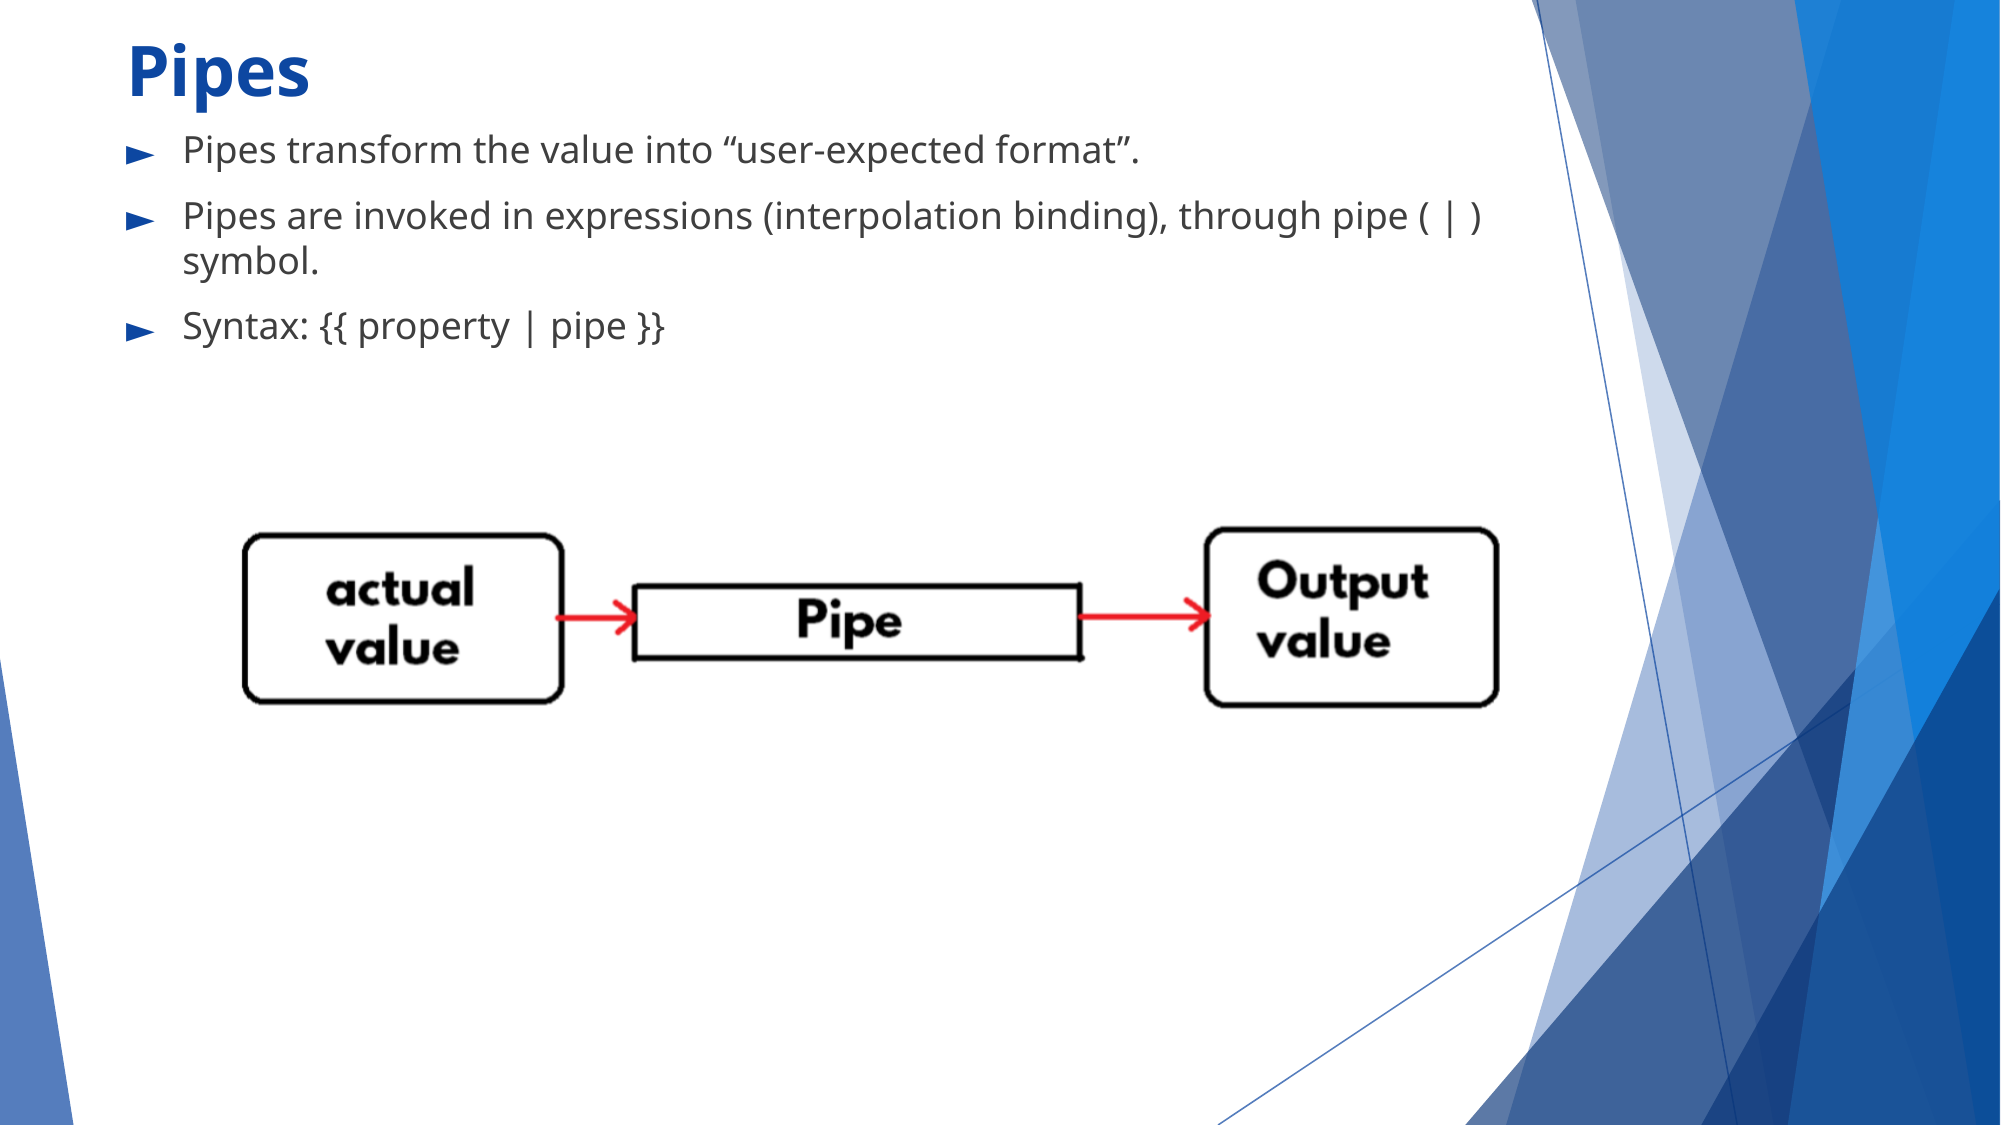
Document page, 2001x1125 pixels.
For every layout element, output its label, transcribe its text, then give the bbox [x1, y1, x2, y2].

picture [201, 503, 1534, 728]
title Pipes [111, 19, 1522, 118]
list Pipes transform the value into “user-expected format”. Pipes are invoked in expressions (interpolation binding), through pipe ( | ) symbol. Syntax: {{ property | pipe }} [111, 118, 1522, 1113]
